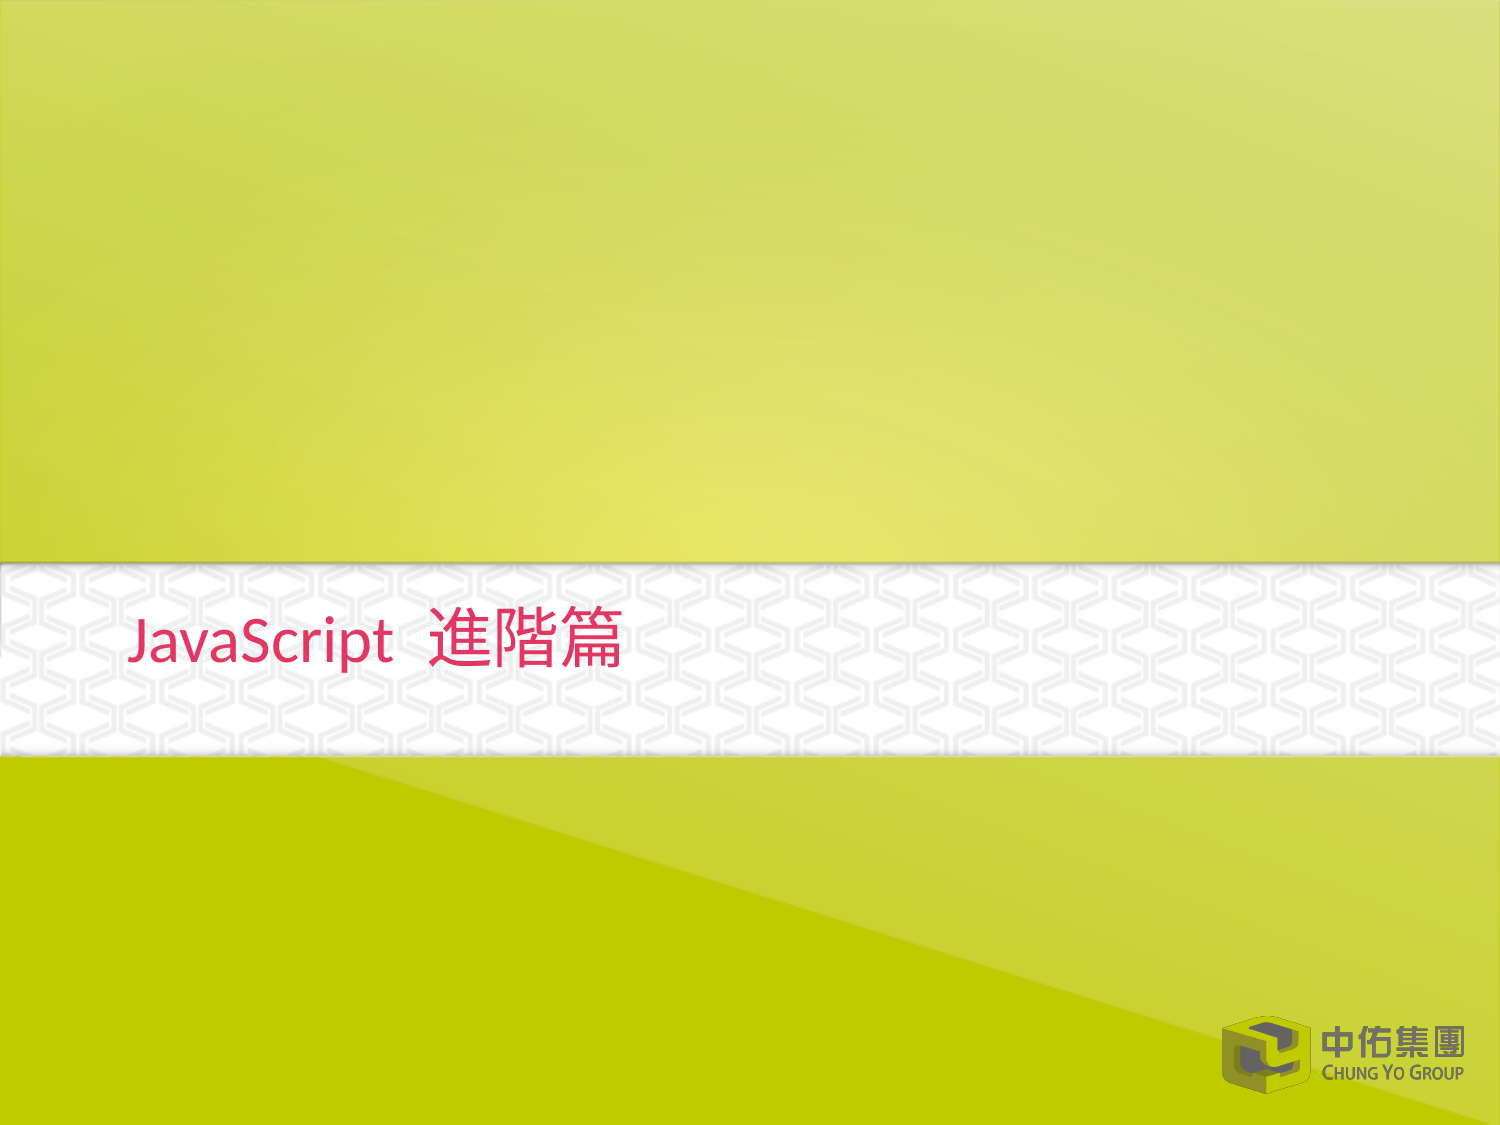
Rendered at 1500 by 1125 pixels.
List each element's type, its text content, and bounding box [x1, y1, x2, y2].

picture [0, 0, 1500, 1125]
title JavaScript 進階篇 [127, 597, 1500, 675]
